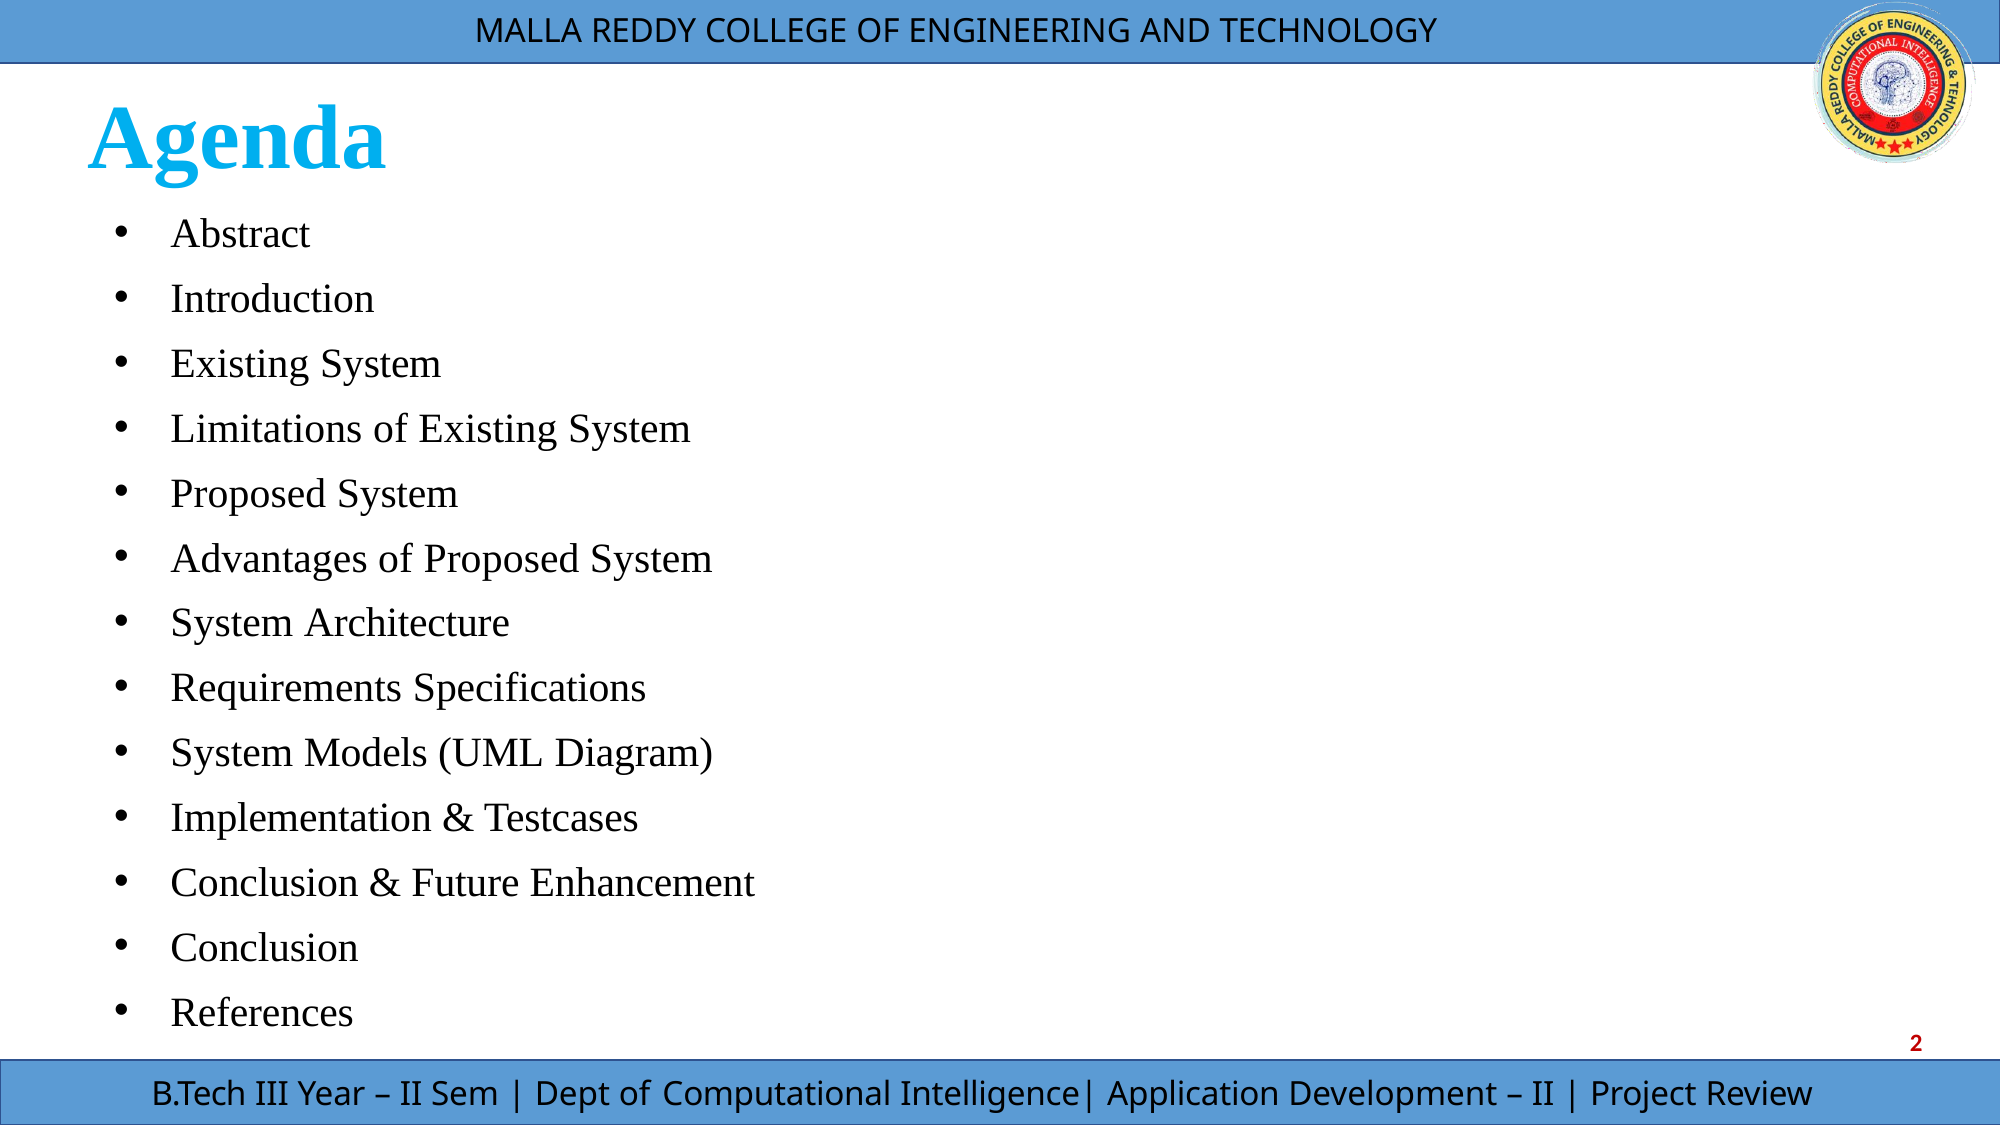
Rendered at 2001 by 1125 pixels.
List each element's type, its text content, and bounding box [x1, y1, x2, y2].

text_box Abstract Introduction Existing System Limitations of Existing System Proposed System Advantages of Proposed System System Architecture Requirements Specifications System Models (UML Diagram) Implementation & Testcases Conclusion & Future Enhancement Conclusion References [112, 189, 989, 1035]
picture [1787, 0, 1998, 189]
title Agenda [85, 75, 391, 265]
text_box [0, 0, 1785, 65]
slide_number 2 [1890, 1031, 1931, 1056]
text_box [0, 1058, 2000, 1125]
